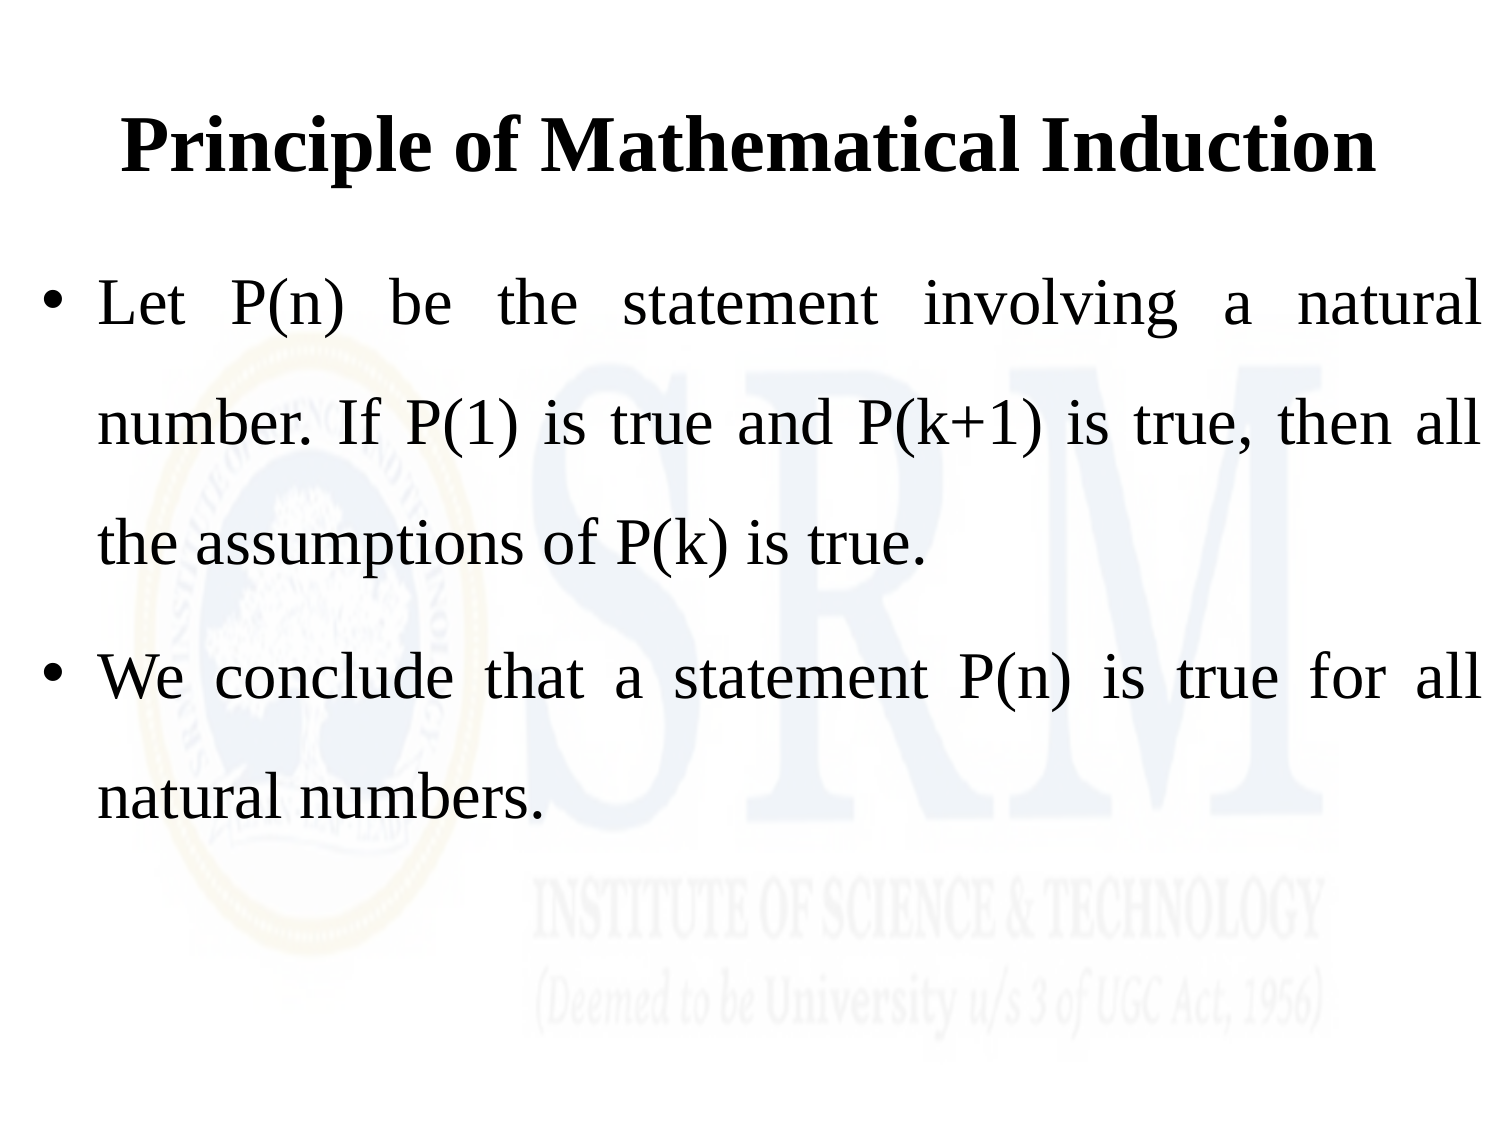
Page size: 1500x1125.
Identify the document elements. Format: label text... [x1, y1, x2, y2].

title Principle of Mathematical Induction [75, 45, 1425, 210]
list Let P(n) be the statement involving a natural number. If P(1) is true and P(k+1) is true, then all the assumptions of P(k) is true. We conclude that a statement P(n) is true for all natural numbers. [23, 210, 1500, 1125]
